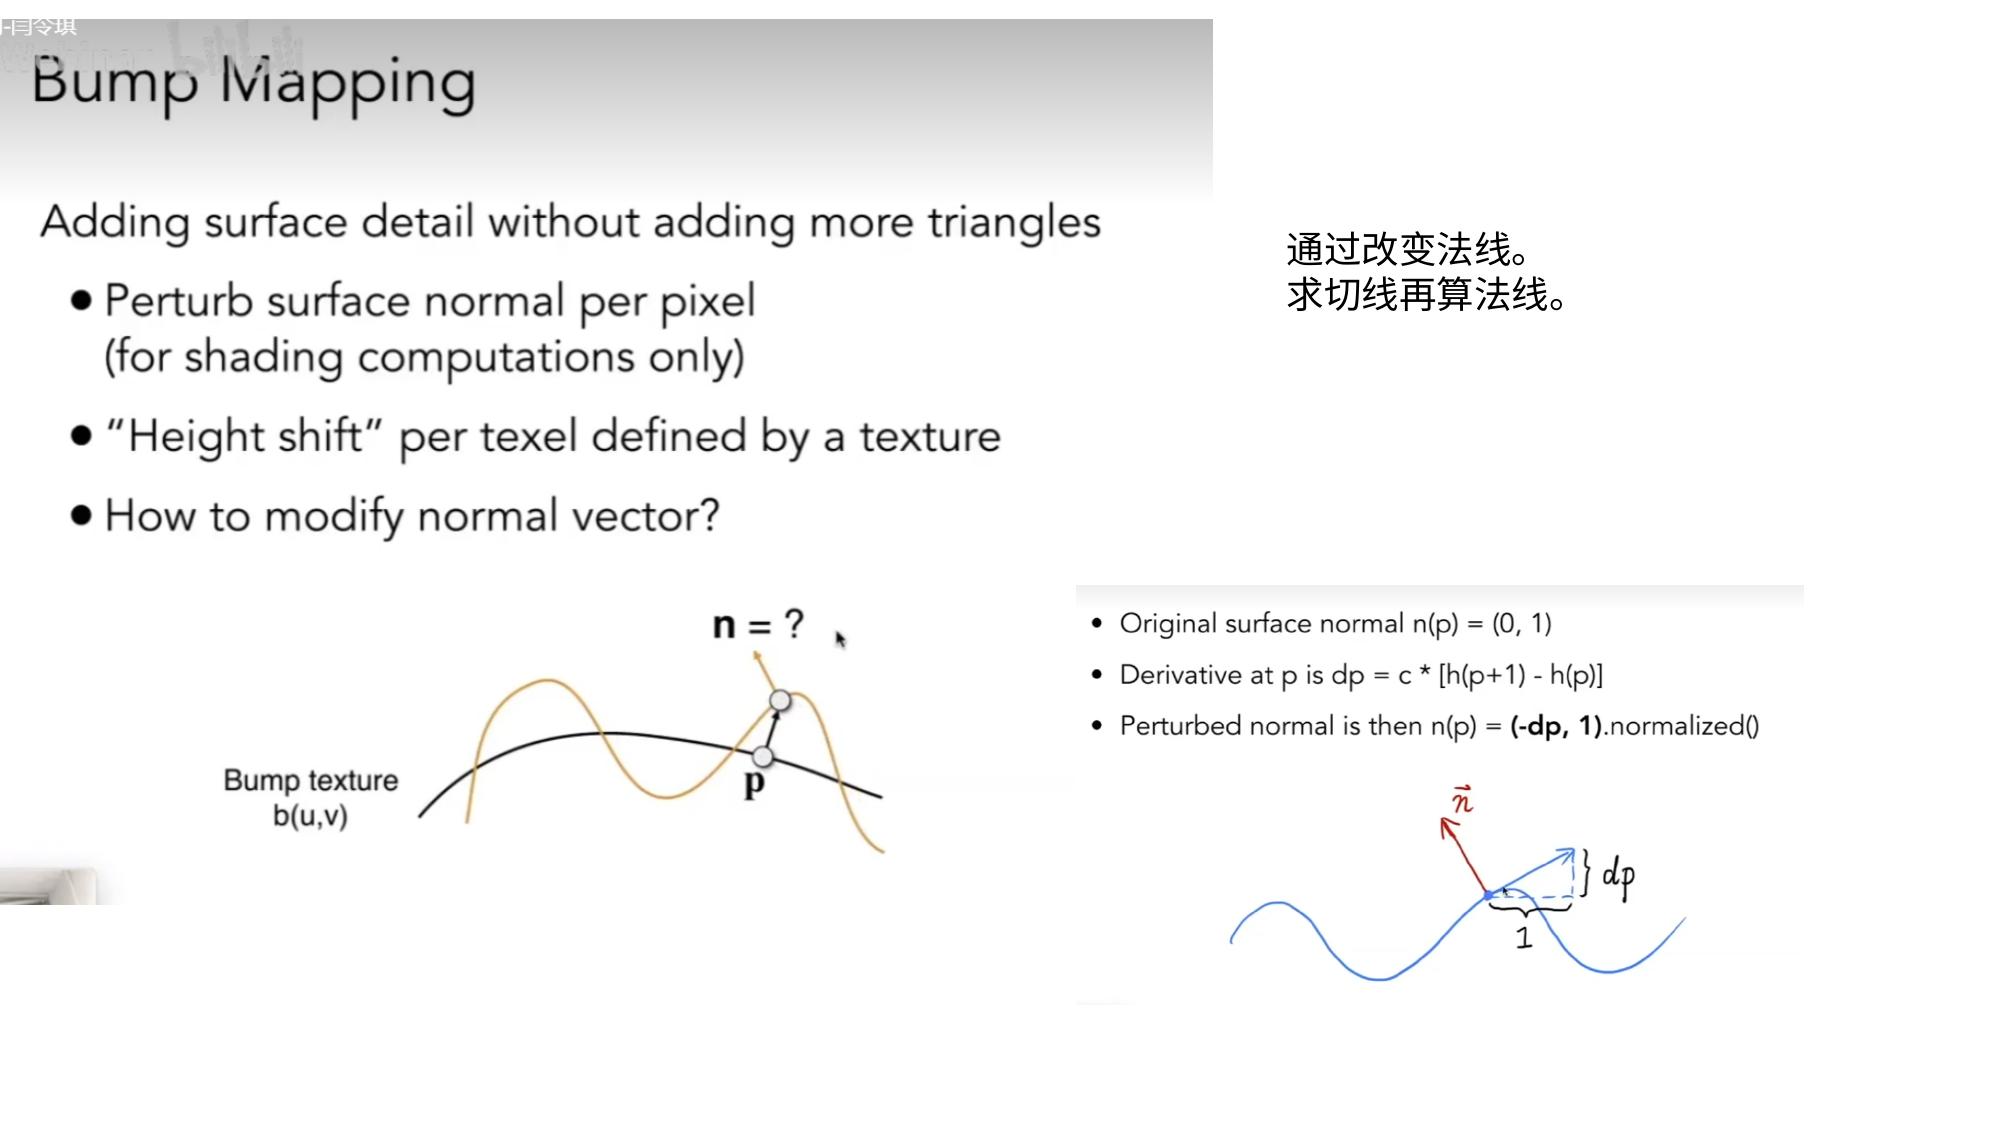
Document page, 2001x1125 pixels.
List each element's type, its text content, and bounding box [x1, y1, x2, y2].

text_box 通过改变法线。 求切线再算法线。 [1271, 219, 1624, 324]
picture [0, 19, 1804, 1005]
